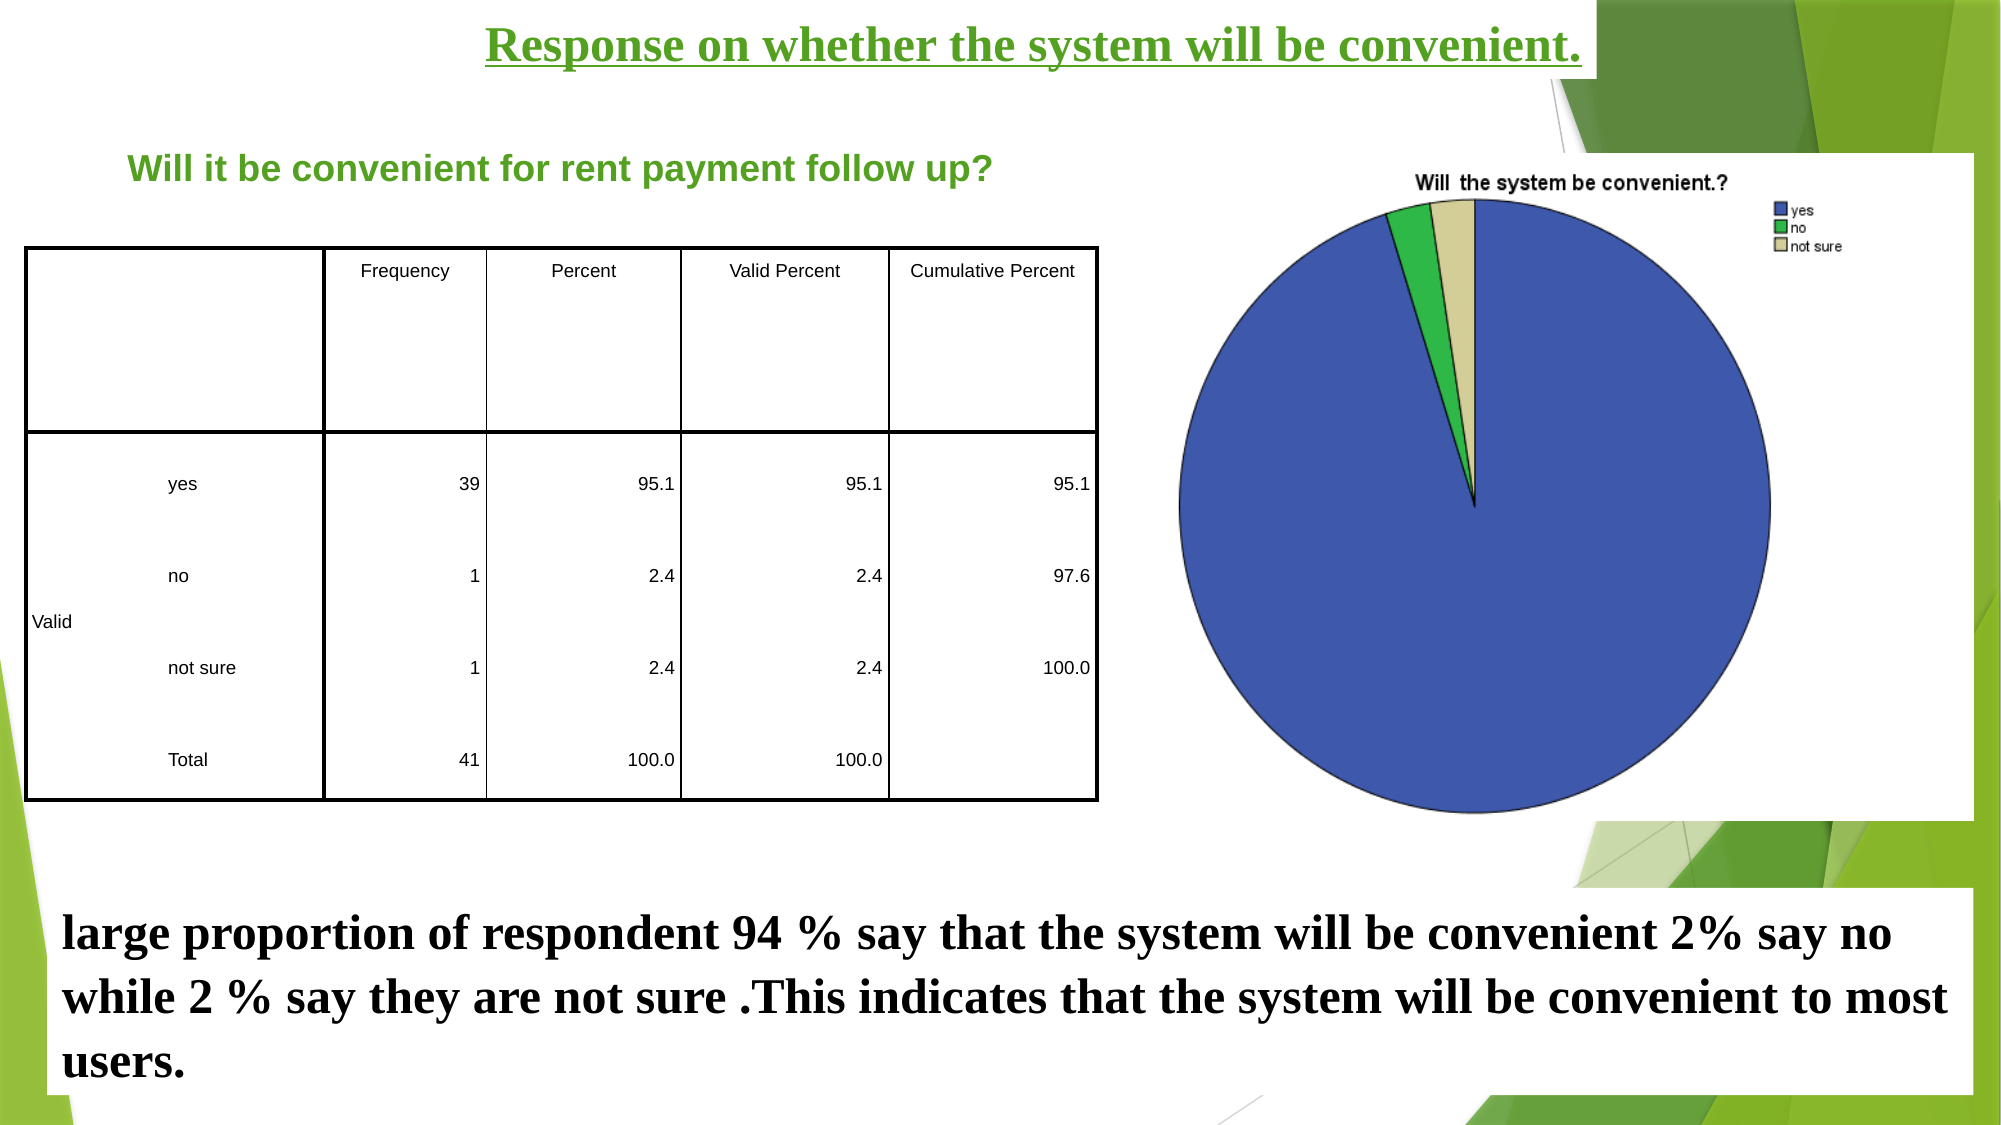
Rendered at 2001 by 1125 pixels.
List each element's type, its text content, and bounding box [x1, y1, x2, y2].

table_cell [890, 708, 1095, 798]
table_cell 95.1 [890, 434, 1095, 524]
table_cell Cumulative Percent [890, 250, 1095, 430]
text_box Response on whether the system will be convenient. [469, 0, 1597, 79]
table_cell Valid Percent [682, 250, 888, 430]
table_cell [28, 250, 322, 430]
picture [1169, 153, 1974, 822]
table_cell not sure [162, 616, 322, 708]
table_cell 97.6 [890, 524, 1095, 616]
table_cell Valid [28, 434, 162, 798]
table_cell 2.4 [487, 524, 680, 616]
table_cell 2.4 [682, 524, 888, 616]
table_cell 100.0 [487, 708, 680, 798]
table_cell 100.0 [682, 708, 888, 798]
table_cell 1 [326, 524, 486, 616]
table_cell Frequency [326, 250, 486, 430]
table_cell 1 [326, 616, 486, 708]
table_cell 100.0 [890, 616, 1095, 708]
table_header Will it be convenient for rent payment follow up? [26, 156, 1097, 246]
table_cell 41 [326, 708, 486, 798]
table_cell 39 [326, 434, 486, 524]
table_cell yes [162, 434, 322, 524]
table_cell 2.4 [487, 616, 680, 708]
table_cell 95.1 [487, 434, 680, 524]
table_cell 2.4 [682, 616, 888, 708]
table_cell Percent [487, 250, 680, 430]
text_box large proportion of respondent 94 % say that the system will be convenient 2% say no while 2 % say they are not sure .This indicates that the system will be convenient to most users. [47, 887, 1974, 1096]
table_cell no [162, 524, 322, 616]
table_cell Total [162, 708, 322, 798]
table_cell 95.1 [682, 434, 888, 524]
